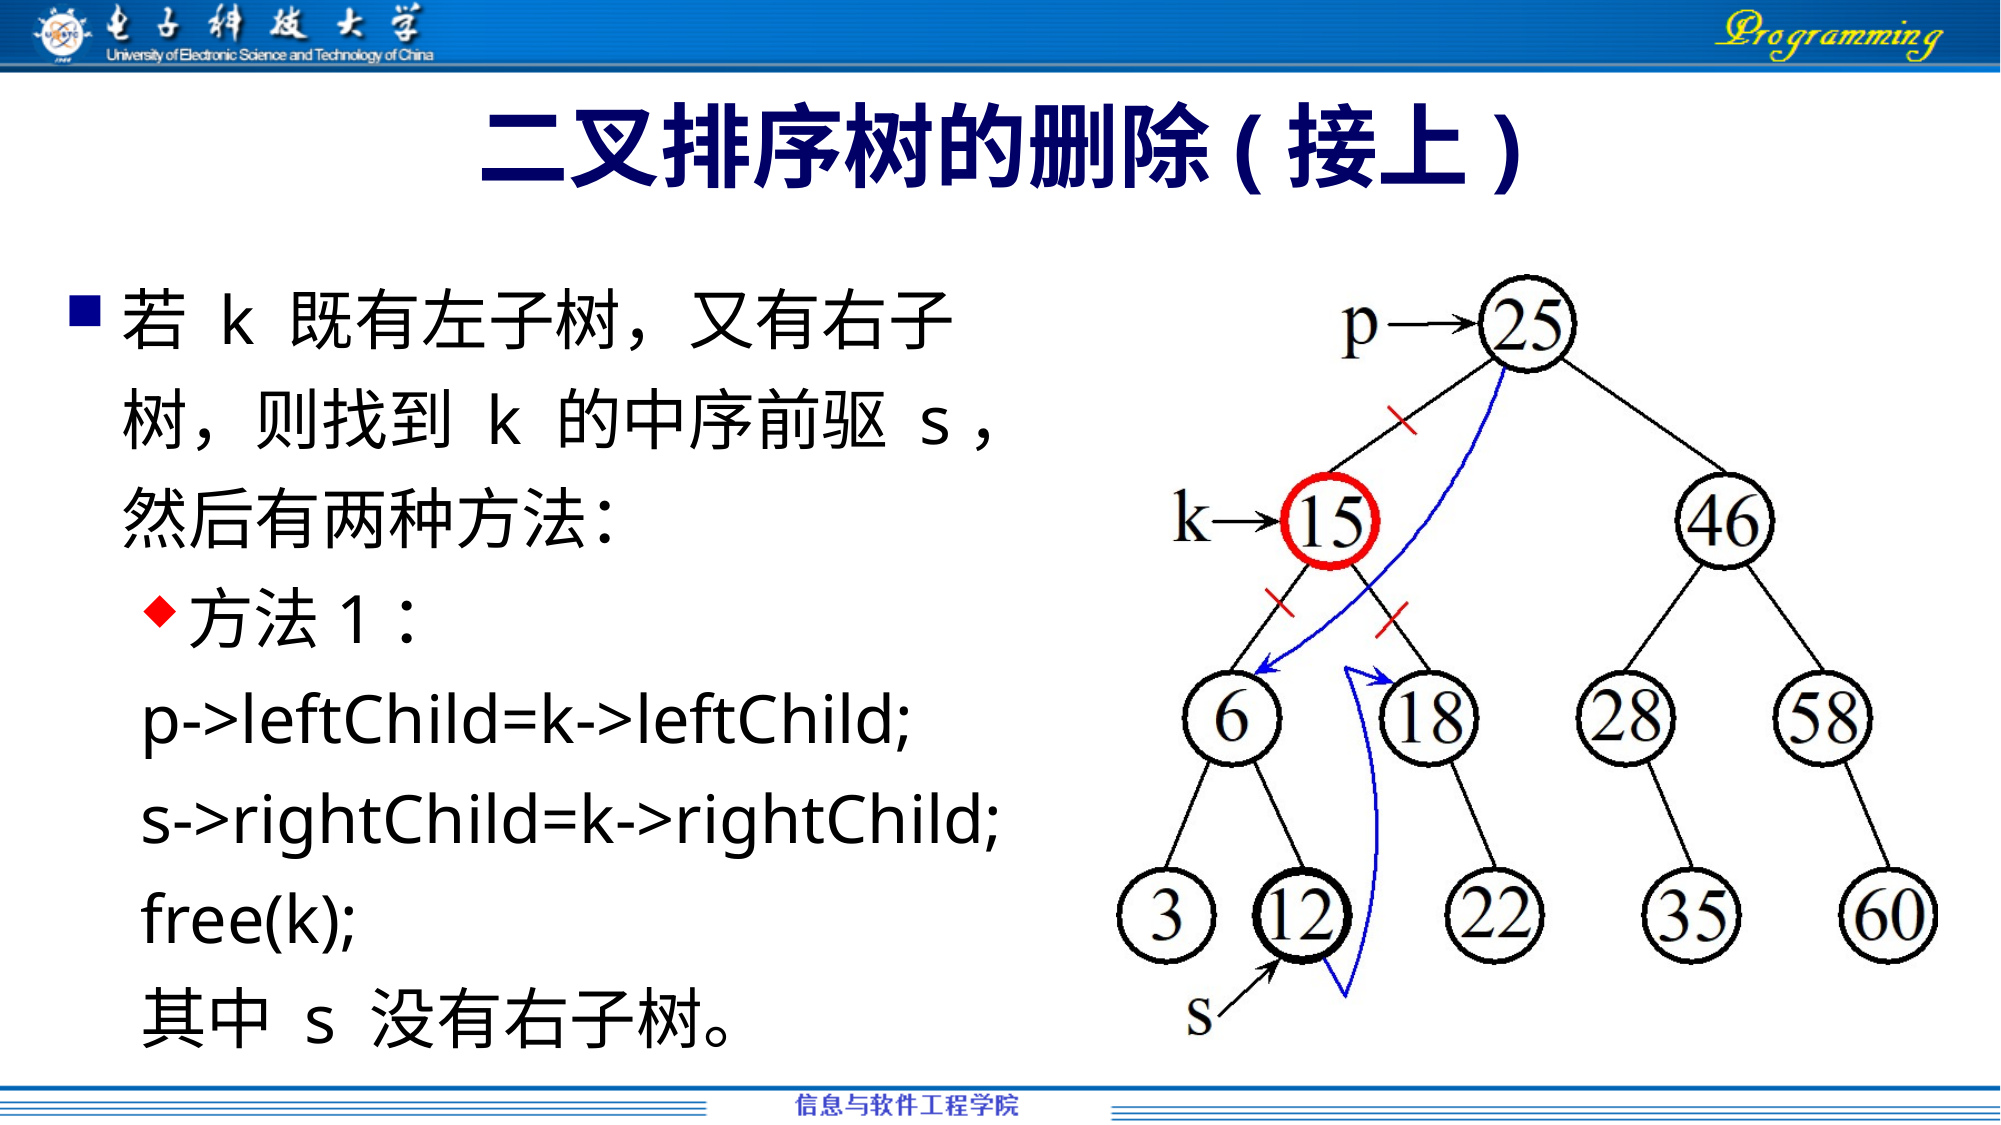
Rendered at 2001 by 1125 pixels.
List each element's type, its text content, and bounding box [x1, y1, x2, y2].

title 二叉排序树的删除(接上) [150, 87, 1850, 200]
list 若 k 既有左子树，又有右子树，则找到 k 的中序前驱 s，然后有两种方法： 方法1： p->leftChild=k->leftChild; s->rightChild=k->rightChild; free(k); 其中 s 没有右子树。 [50, 249, 1088, 1063]
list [1116, 274, 1938, 1063]
picture [0, 0, 2001, 1125]
